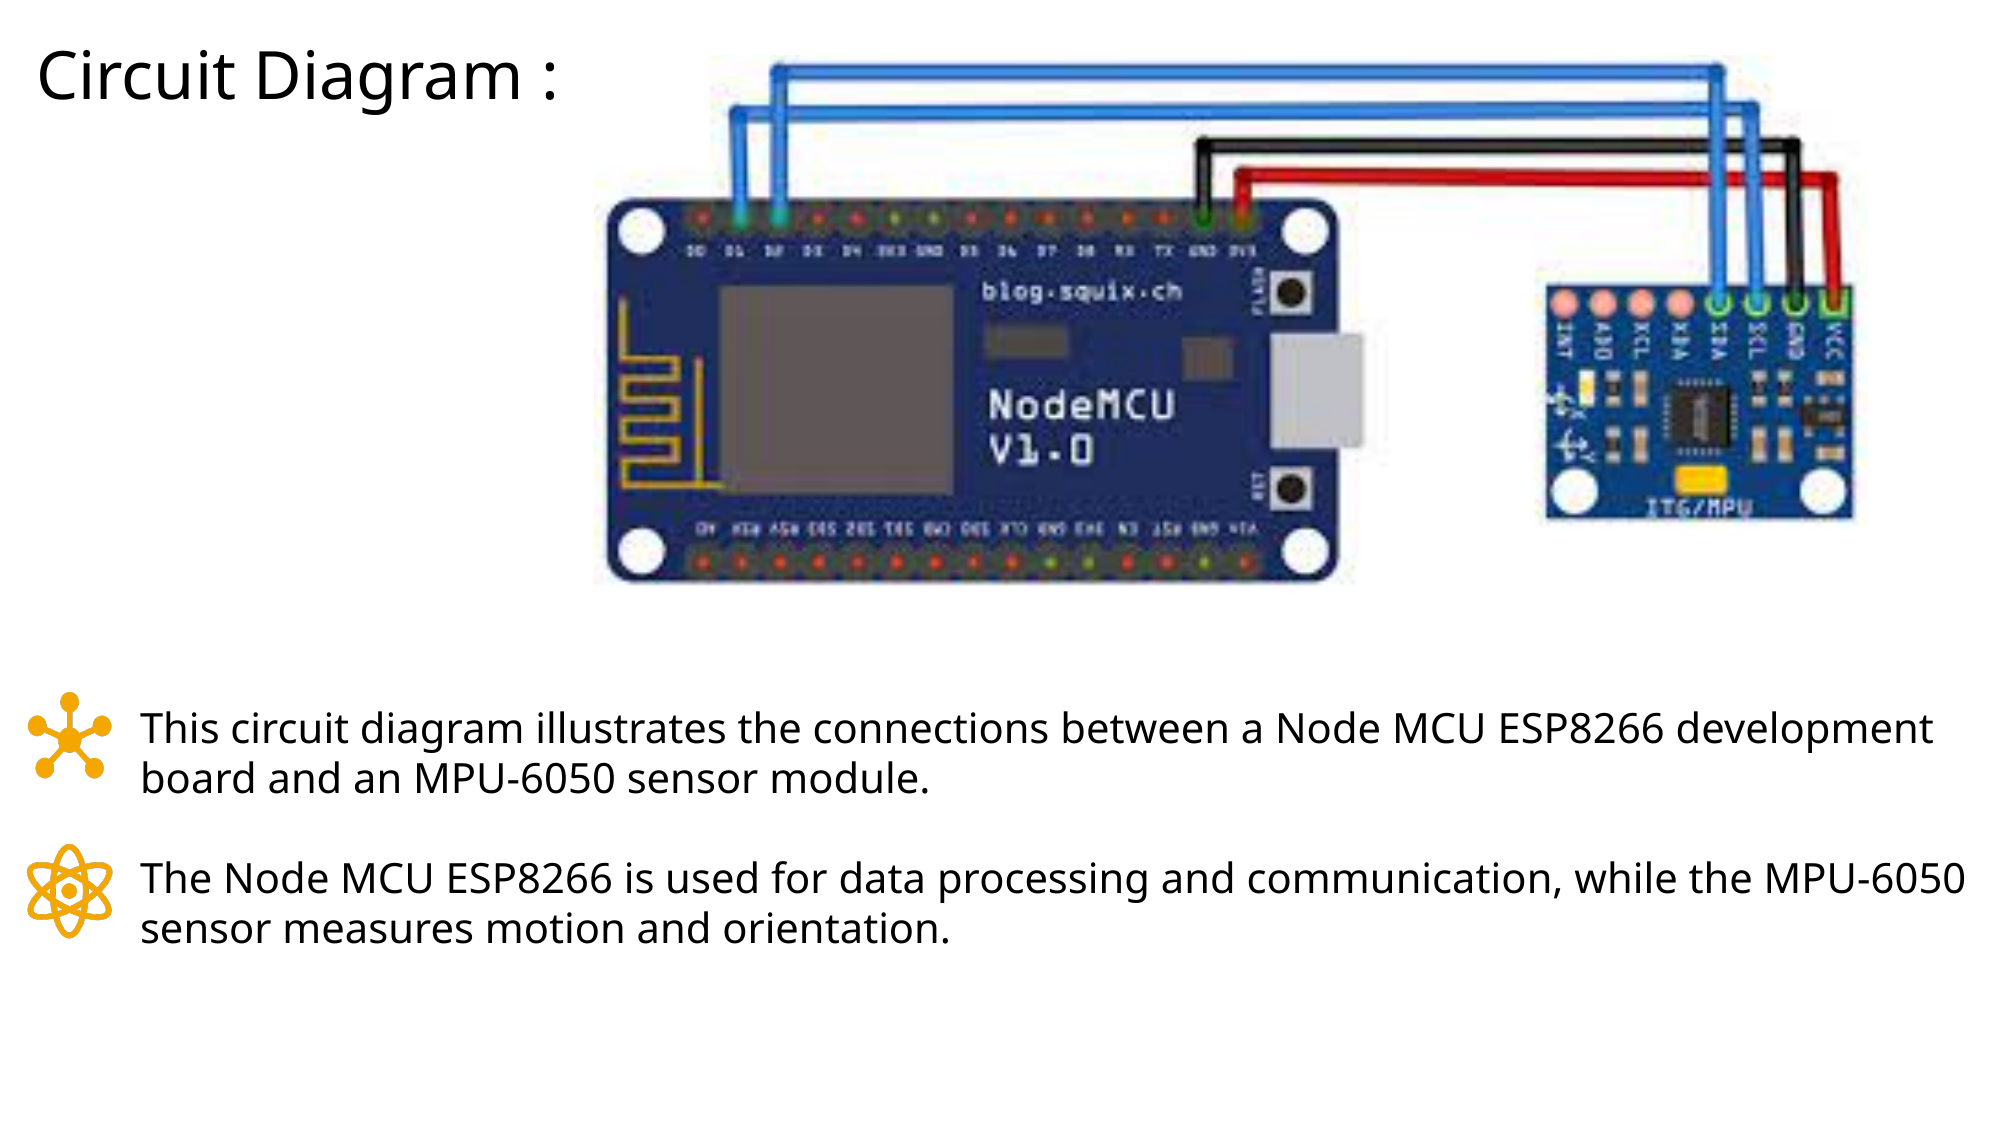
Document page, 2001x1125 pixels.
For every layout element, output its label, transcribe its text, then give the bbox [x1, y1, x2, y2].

picture [594, 55, 1868, 593]
text_box [16, 676, 123, 794]
text_box [13, 834, 126, 948]
text_box Circuit Diagram : [17, 25, 580, 121]
text_box This circuit diagram illustrates the connections between a Node MCU ESP8266 development board and an MPU-6050 sensor module. The Node MCU ESP8266 is used for data processing and communication, while the MPU-6050 sensor measures motion and orientation. [125, 644, 2000, 960]
